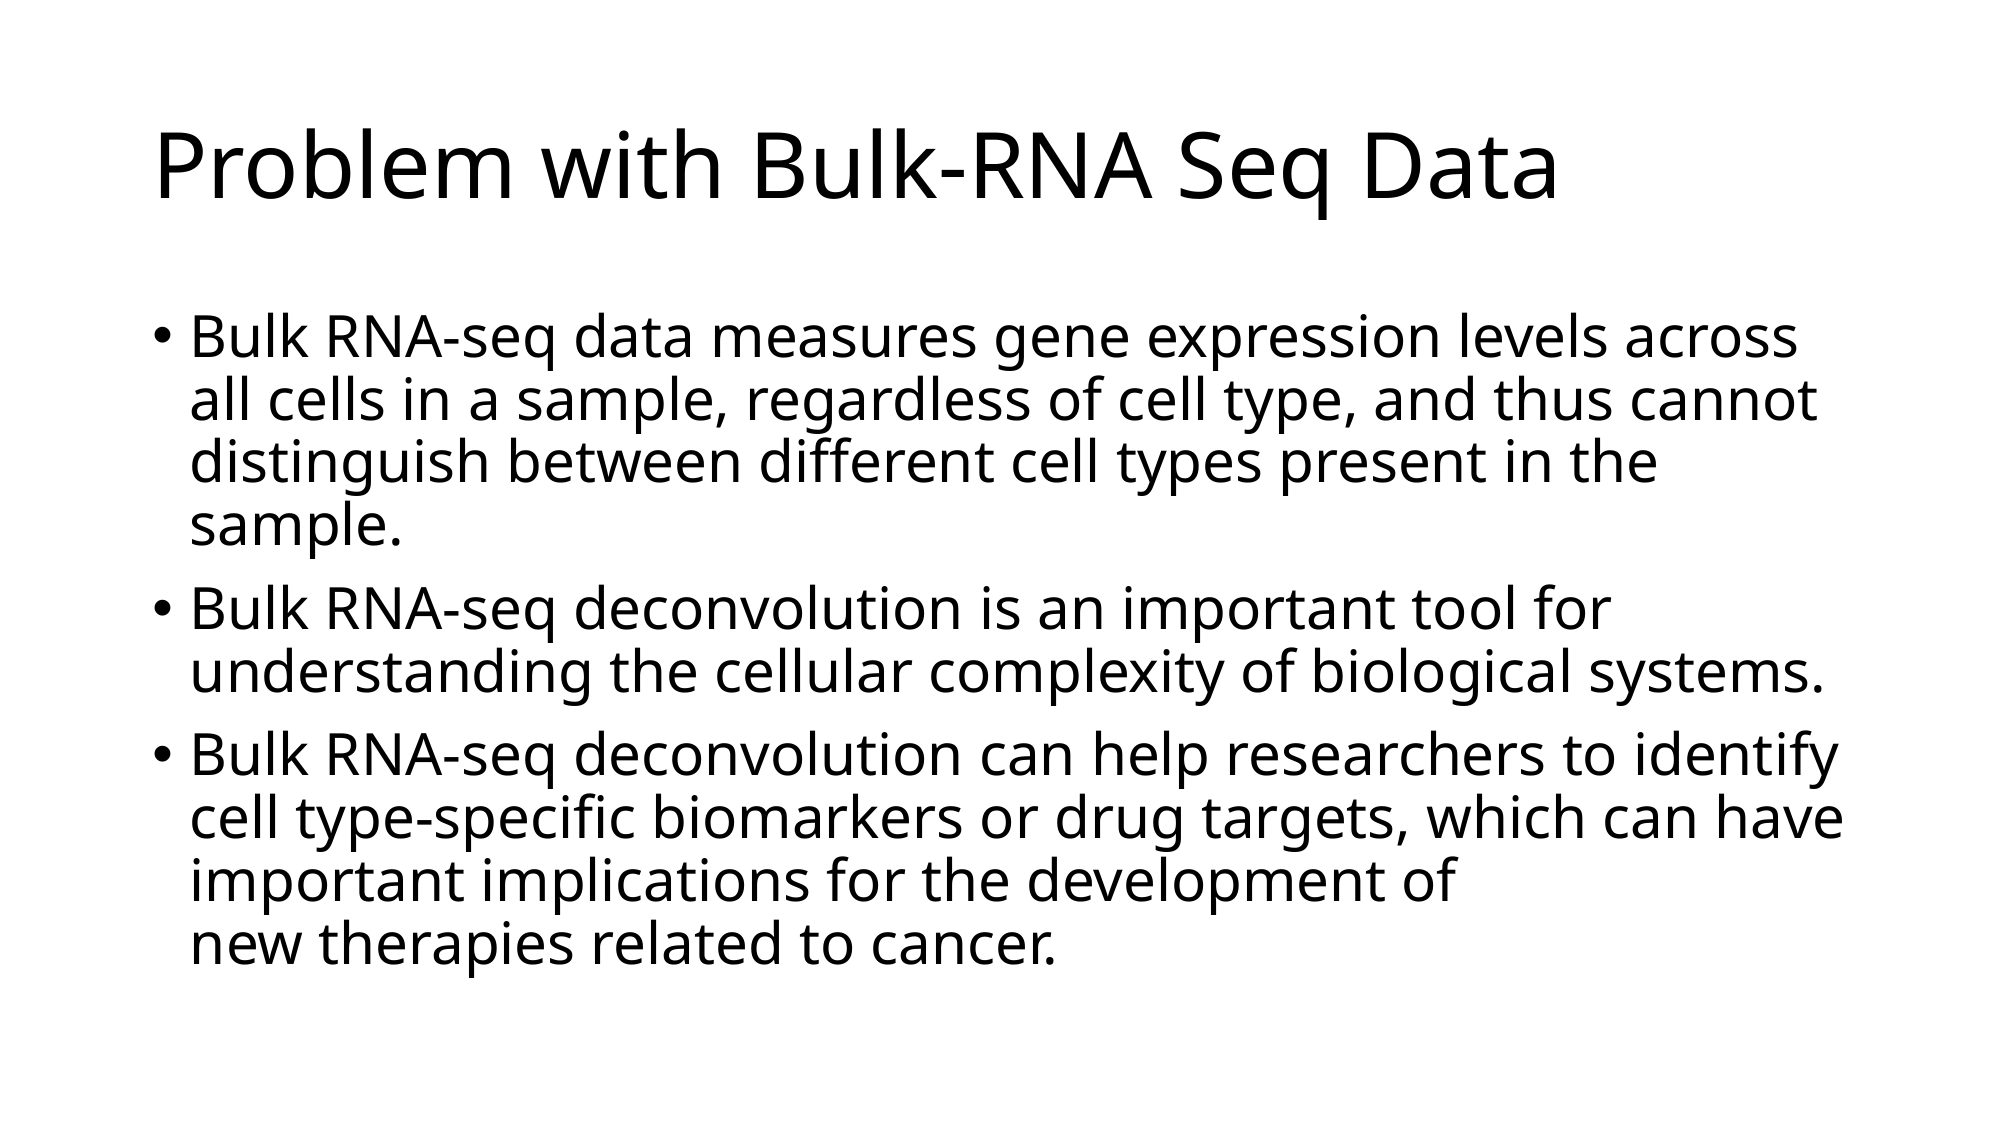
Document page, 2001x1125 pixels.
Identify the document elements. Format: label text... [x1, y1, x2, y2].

list Bulk RNA-seq data measures gene expression levels across all cells in a sample, regardless of cell type, and thus cannot distinguish between different cell types present in the sample. Bulk RNA-seq deconvolution is an important tool for understanding the cellular complexity of biological systems. Bulk RNA-seq deconvolution can help researchers to identify cell type-specific biomarkers or drug targets, which can have important implications for the development of new therapies related to cancer. [137, 299, 1863, 1014]
title Problem with Bulk-RNA Seq Data [137, 59, 1863, 278]
